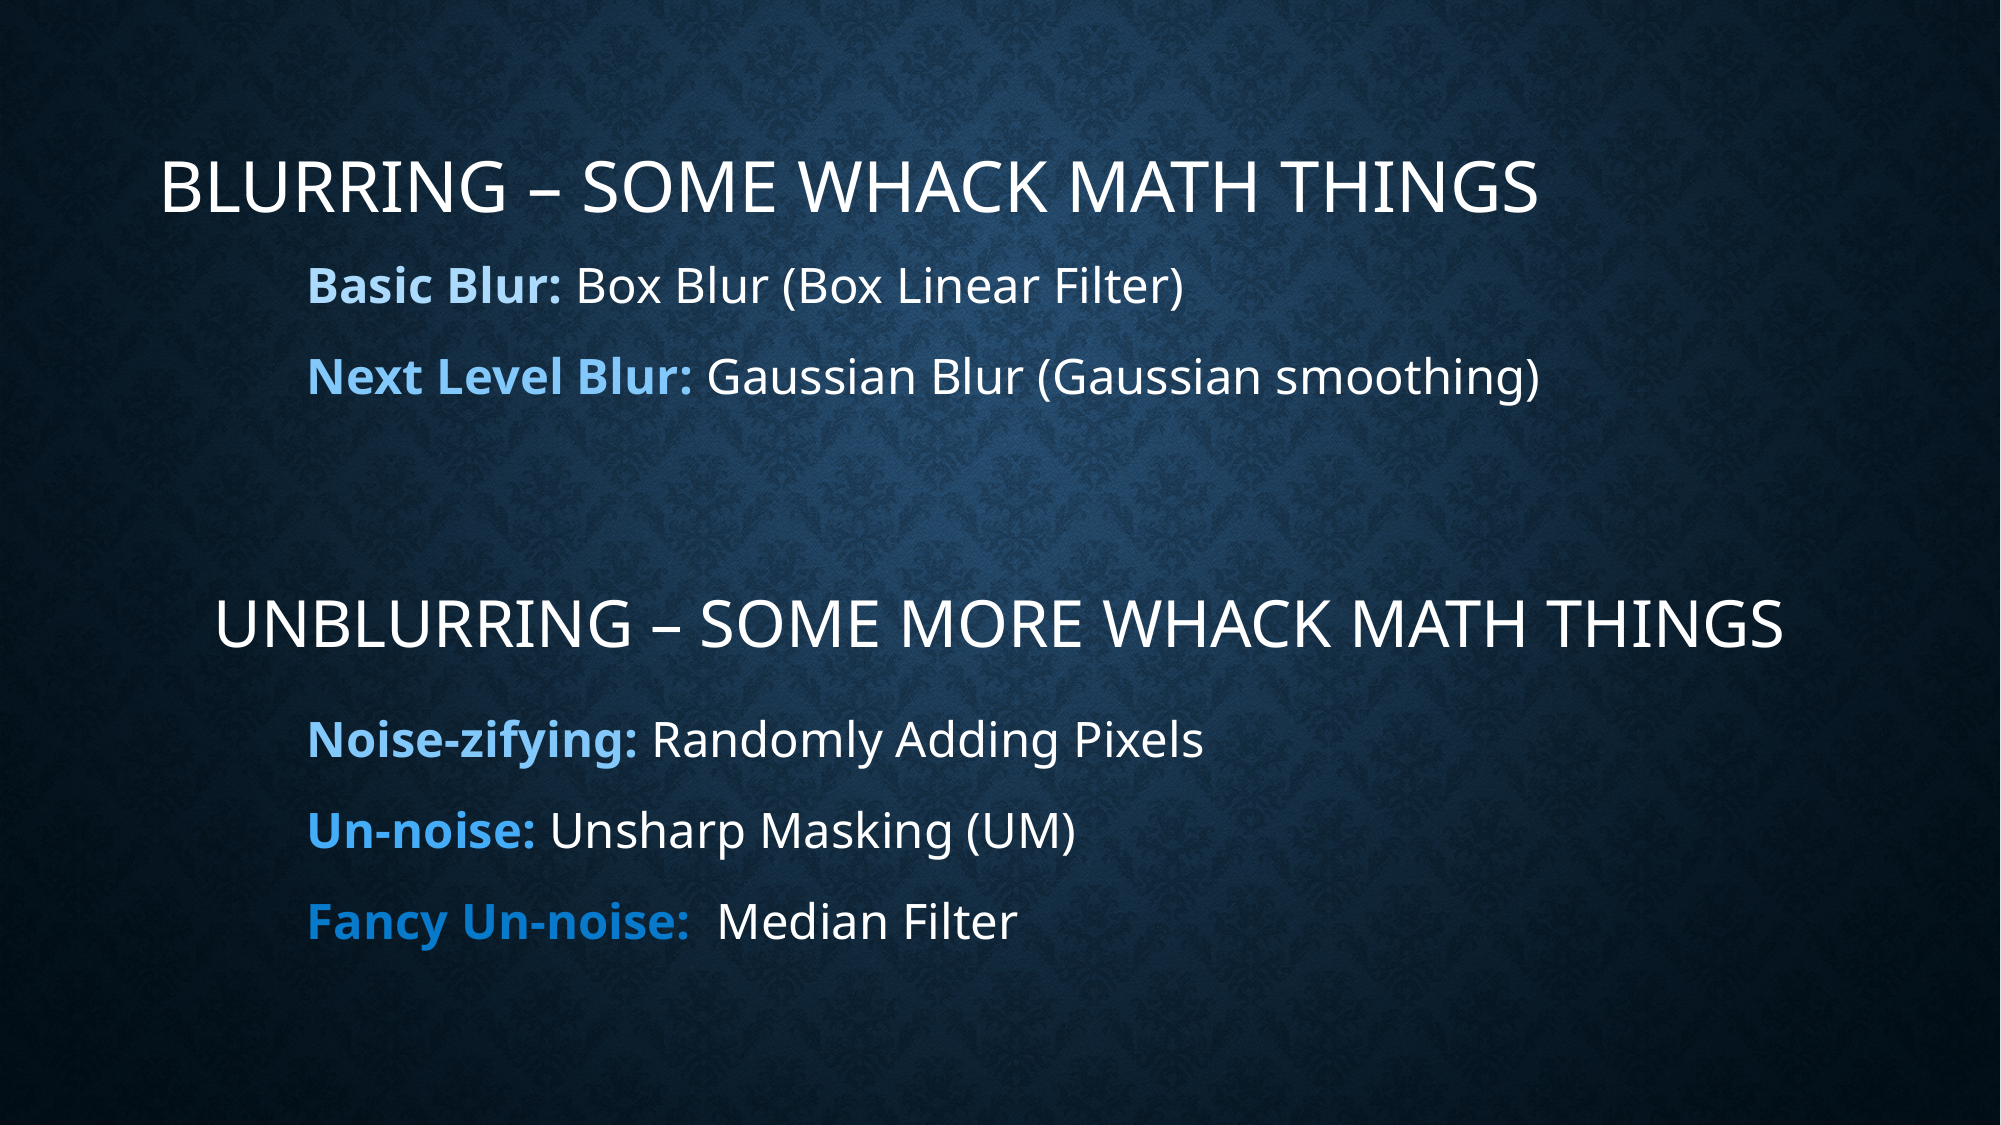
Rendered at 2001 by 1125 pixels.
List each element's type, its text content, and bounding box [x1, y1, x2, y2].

title Blurring – Some Whack Math things [141, 135, 1559, 235]
list Basic Blur: Box Blur (Box Linear Filter) Next Level Blur: Gaussian Blur (Gaussian smoothing) Noise-zifying: Randomly Adding Pixels Un-noise: Unsharp Masking (UM) Fancy Un-noise: Median Filter [291, 234, 1709, 524]
list Basic Blur: Box Blur (Box Linear Filter) Next Level Blur: Gaussian Blur (Gaussian smoothing) Noise-zifying: Randomly Adding Pixels Un-noise: Unsharp Masking (UM) Fancy Un-noise: Median Filter [291, 670, 1709, 959]
text_box Unblurring – Some more Whack Math things [141, 524, 1859, 670]
